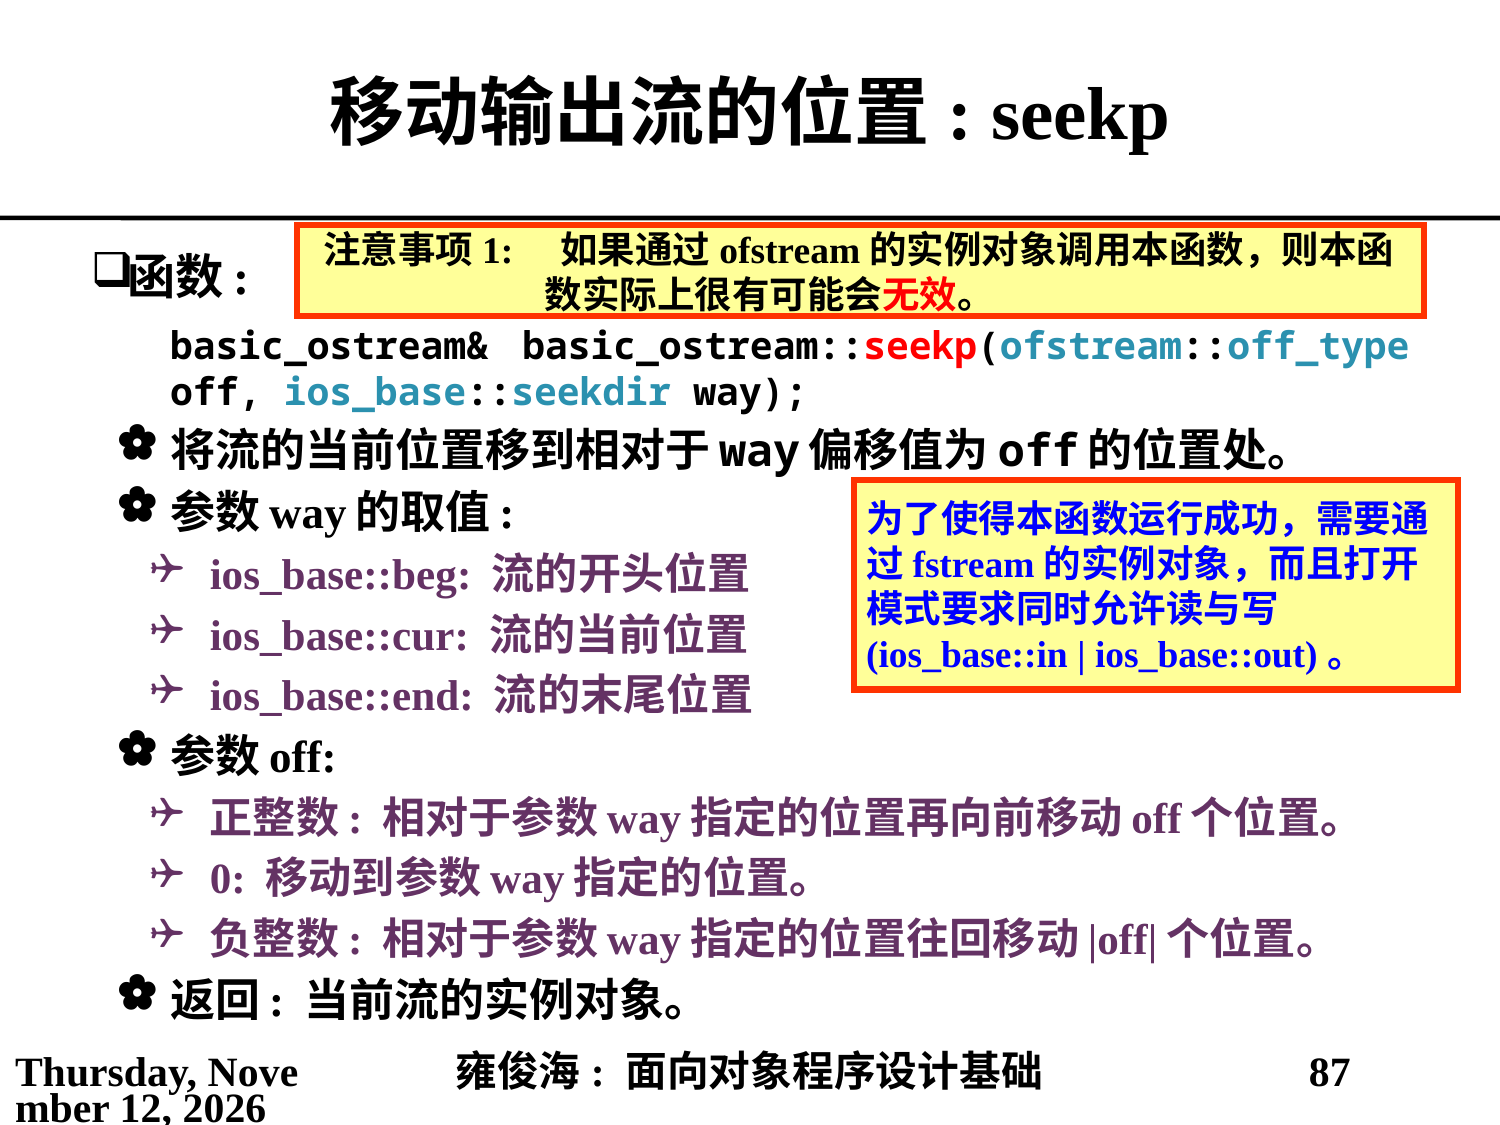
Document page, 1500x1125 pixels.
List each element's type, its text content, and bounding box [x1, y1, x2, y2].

title 移动输出流的位置: seekp [0, 0, 1500, 217]
footer 雍俊海: 面向对象程序设计基础 [337, 1042, 1161, 1103]
slide_number 87 [1161, 1042, 1499, 1103]
text_box 为了使得本函数运行成功，需要通过fstream的实例对象，而且打开模式要求同时允许读与写(ios_base::in | ios_base::out)。 [854, 479, 1458, 690]
text_box 注意事项1: 如果通过ofstream的实例对象调用本函数，则本函数实际上很有可能会无效。 [296, 224, 1425, 317]
list 函数: basic_ostream& basic_ostream::seekp(ofstream::off_type off, ios_base::seekdir way); 将流的当前位置移到相对于way偏移值为off的位置处。 参数way的取值: ios_base::beg: 流的开头位置 ios_base::cur: 流的当前位置 ios_base::end: 流的末尾位置 参数off: 正整数: 相对于参数way指定的位置再向前移动off个位置。 0: 移动到参数way指定的位置。 负整数: 相对于参数way指定的位置往回移动|off|个位置。 返回: 当前流的实例对象。 [75, 239, 1425, 1042]
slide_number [0, 1042, 337, 1103]
